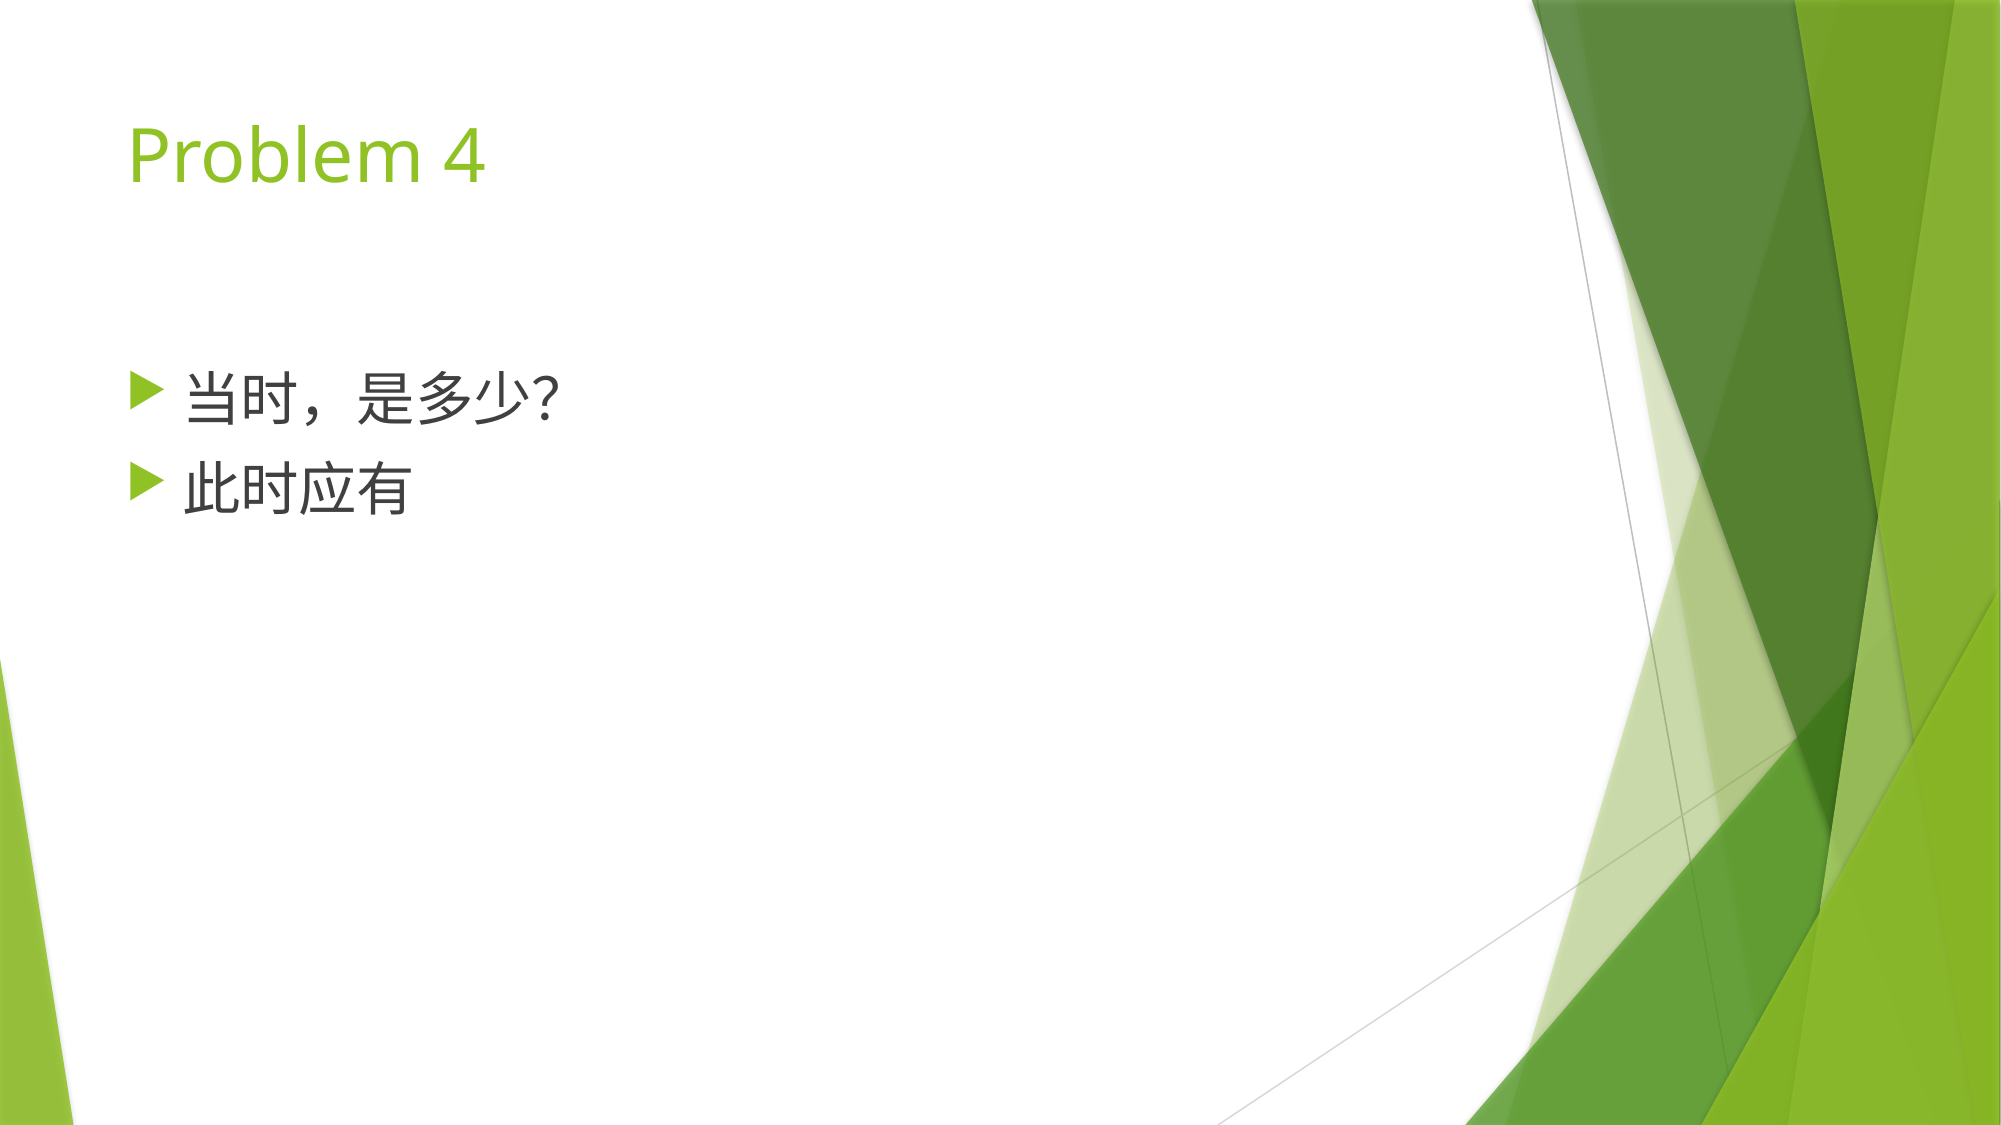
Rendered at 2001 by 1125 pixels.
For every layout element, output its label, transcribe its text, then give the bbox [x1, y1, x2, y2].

title Problem 4 [111, 99, 1522, 317]
